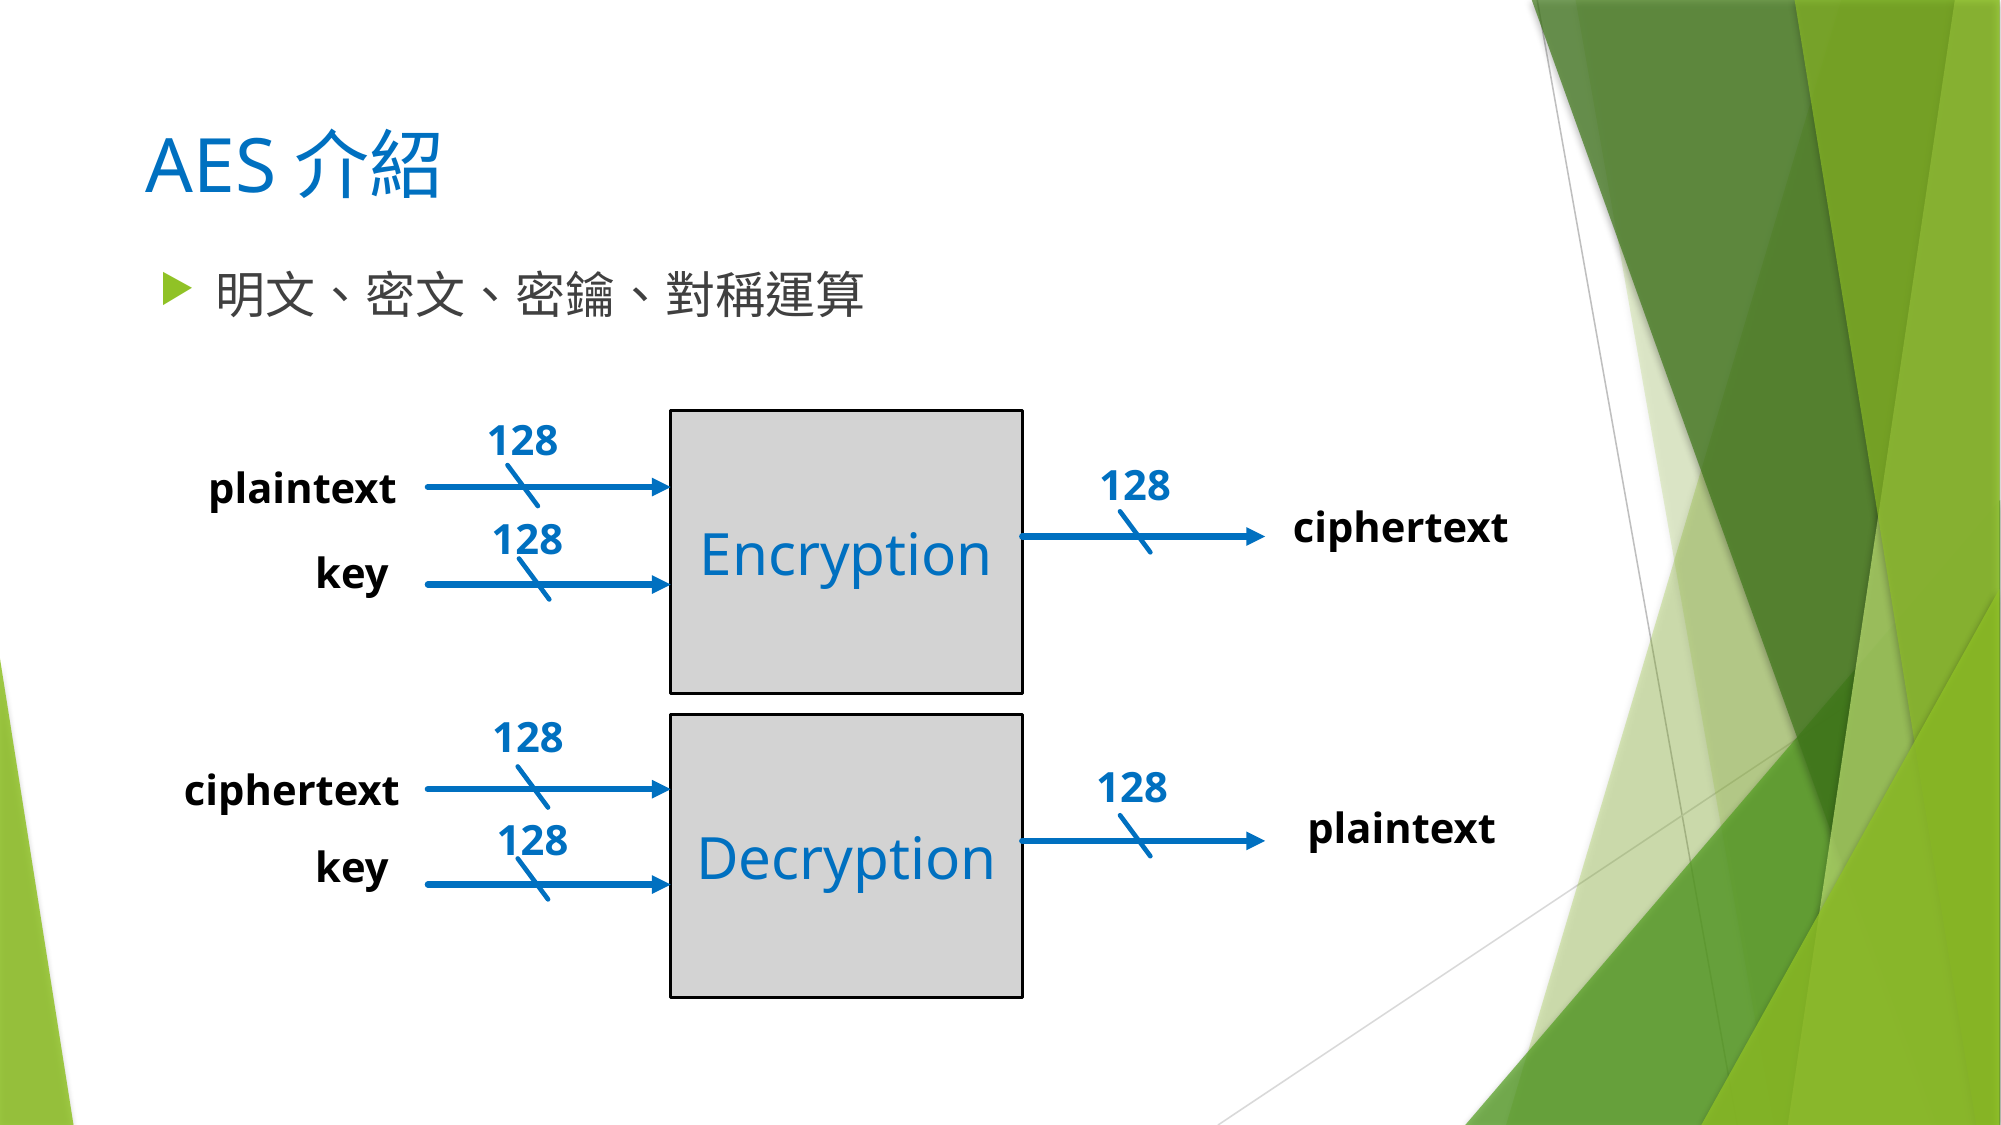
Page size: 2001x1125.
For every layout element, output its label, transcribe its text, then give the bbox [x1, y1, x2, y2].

text_box 128 [477, 703, 580, 769]
text_box plaintext [193, 454, 412, 520]
text_box key [300, 833, 404, 899]
text_box 128 [476, 505, 579, 570]
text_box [518, 558, 550, 600]
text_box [507, 464, 539, 507]
text_box ciphertext [1278, 492, 1524, 558]
text_box key [300, 539, 404, 605]
text_box Encryption [669, 409, 1024, 695]
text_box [517, 857, 549, 900]
text_box 128 [471, 405, 574, 471]
text_box Decryption [669, 713, 1024, 999]
text_box 128 [1084, 451, 1187, 517]
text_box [1119, 510, 1151, 553]
text_box ciphertext [169, 756, 415, 822]
text_box 128 [1081, 753, 1184, 819]
text_box plaintext [1292, 794, 1511, 860]
title AES介紹 [130, 110, 1541, 328]
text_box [517, 766, 549, 808]
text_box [1119, 814, 1151, 857]
text_box 128 [481, 806, 584, 872]
list 明文、密文、密鑰、對稱運算 [144, 256, 1555, 893]
